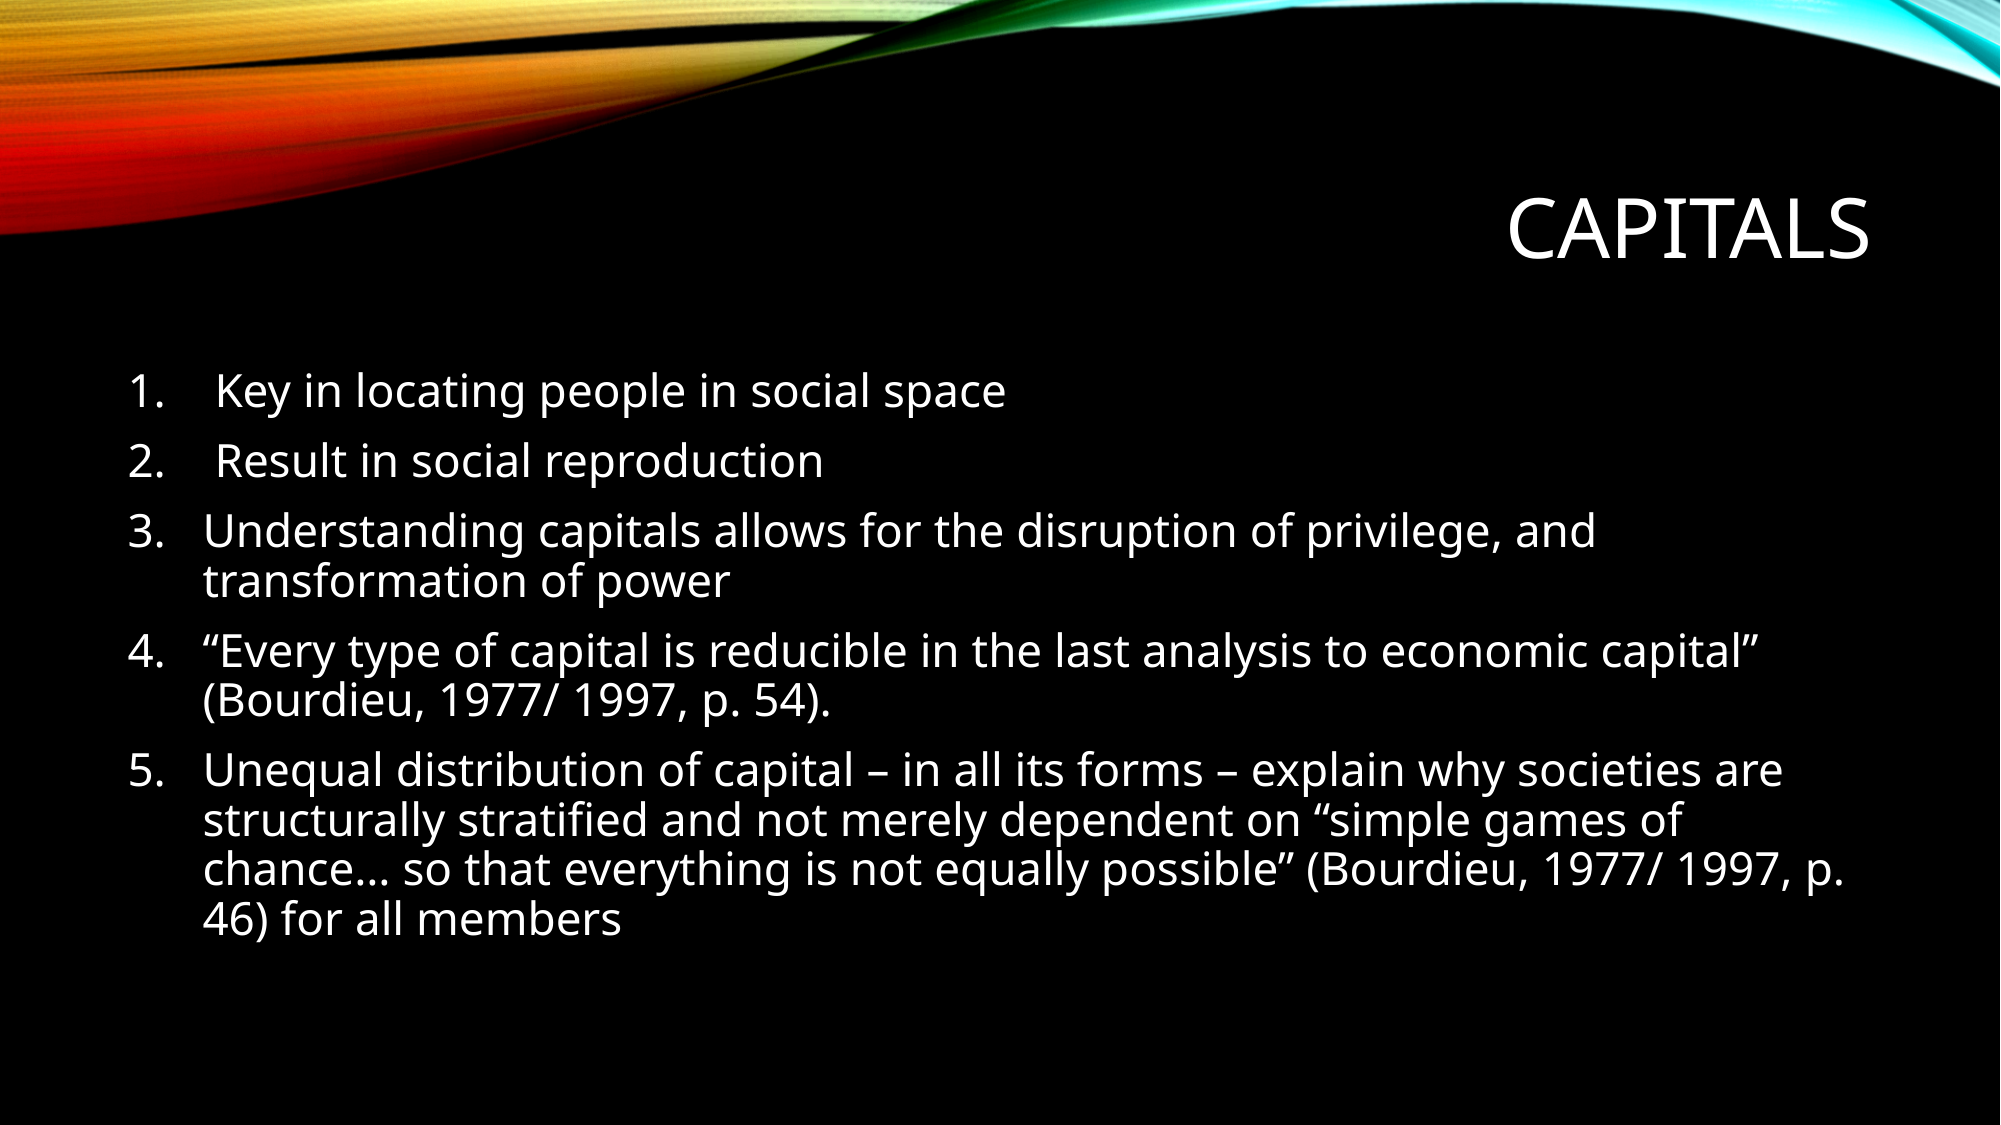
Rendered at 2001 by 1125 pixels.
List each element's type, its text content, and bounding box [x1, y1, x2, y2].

title CAPITALS [474, 125, 1888, 338]
list Key in locating people in social space Result in social reproduction Understanding capitals allows for the disruption of privilege, and transformation of power “Every type of capital is reducible in the last analysis to economic capital” (Bourdieu, 1977/ 1997, p. 54). Unequal distribution of capital – in all its forms – explain why societies are structurally stratified and not merely dependent on “simple games of chance… so that everything is not equally possible” (Bourdieu, 1977/ 1997, p. 46) for all members [112, 360, 1888, 1021]
picture [0, 0, 2000, 237]
